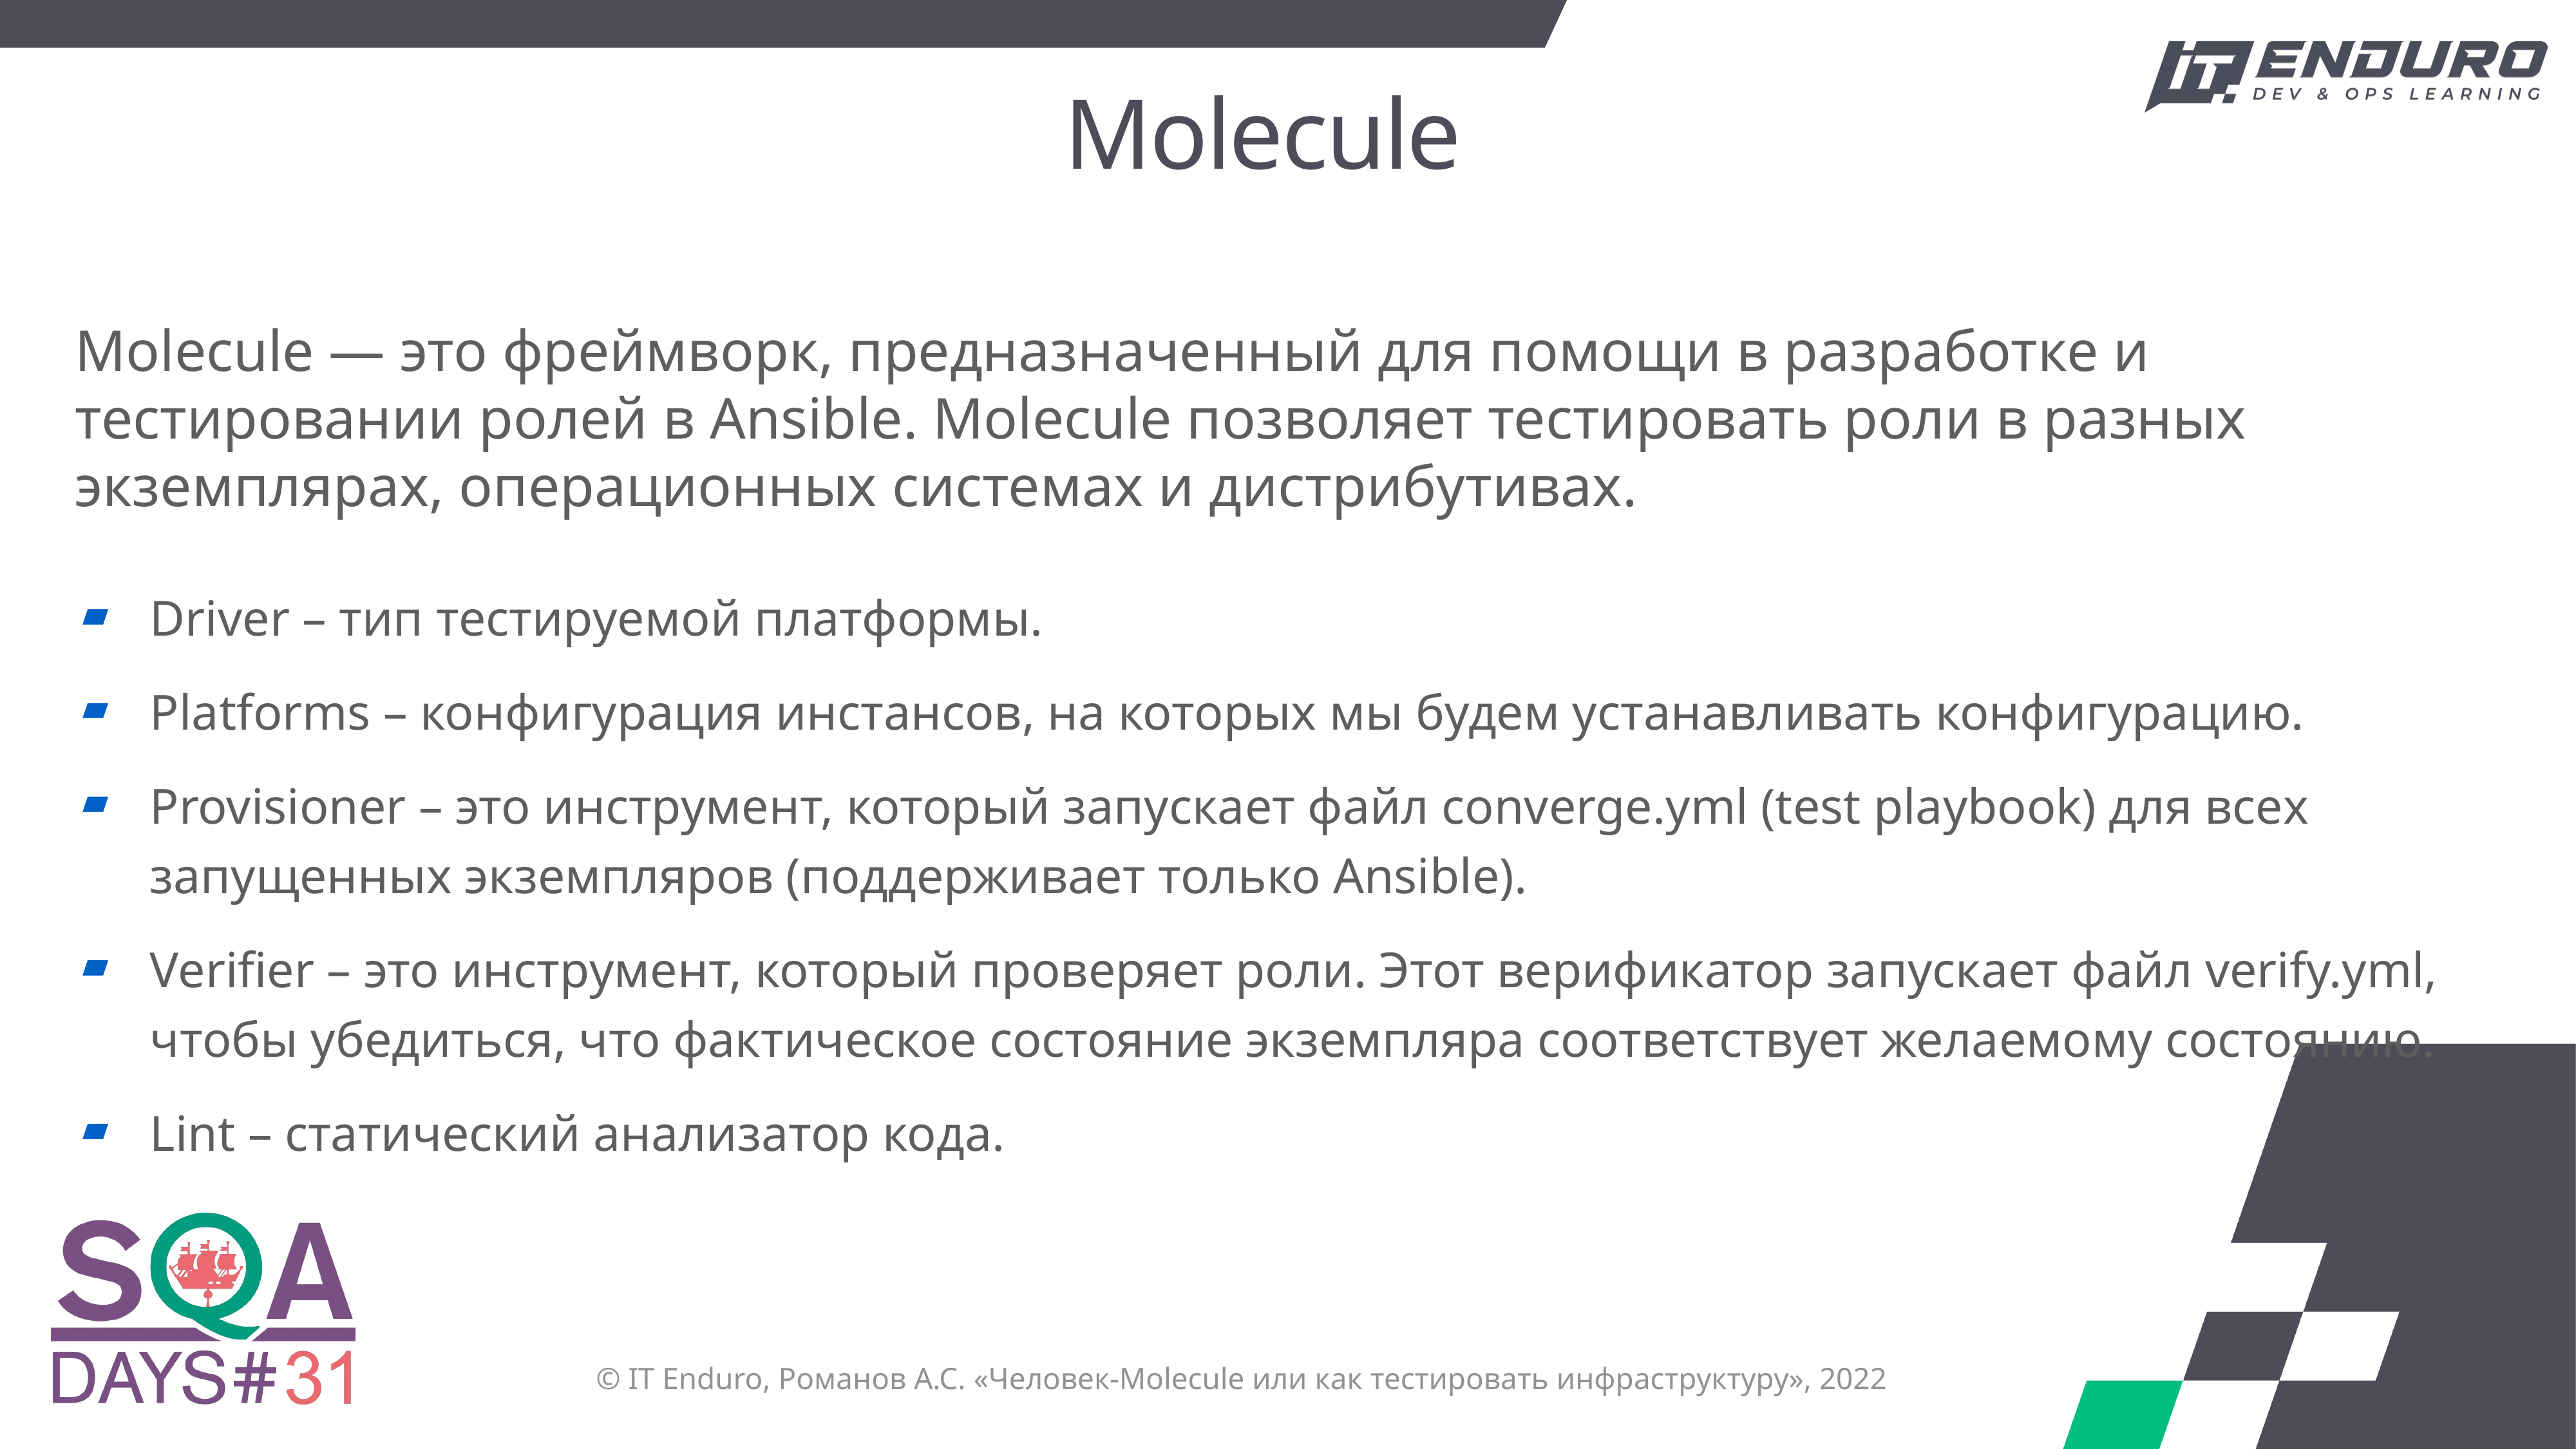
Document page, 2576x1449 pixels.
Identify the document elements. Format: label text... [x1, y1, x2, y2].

list Driver – тип тестируемой платформы. Platforms – конфигурация инстансов, на которых мы будем устанавливать конфигурацию. Provisioner – это инструмент, который запускает файл converge.yml (test playbook) для всех запущенных экземпляров (поддерживает только Ansible). Verifier – это инструмент, который проверяет роли. Этот верификатор запускает файл verify.yml, чтобы убедиться, что фактическое состояние экземпляра соответствует желаемому состоянию. Lint – статический анализатор кода. [67, 571, 2509, 1166]
picture [82, 1124, 108, 1139]
text_box Molecule — это фреймворк, предназначенный для помощи в разработке и тестировании ролей в Ansible. Molecule позволяет тестировать роли в разных экземплярах, операционных системах и дистрибутивах. [67, 307, 2459, 526]
picture [82, 797, 108, 812]
picture [82, 609, 108, 625]
picture [51, 1213, 355, 1405]
picture [82, 960, 108, 976]
picture [82, 703, 108, 718]
title Molecule [400, 55, 2126, 227]
picture [643, 0, 2576, 1449]
